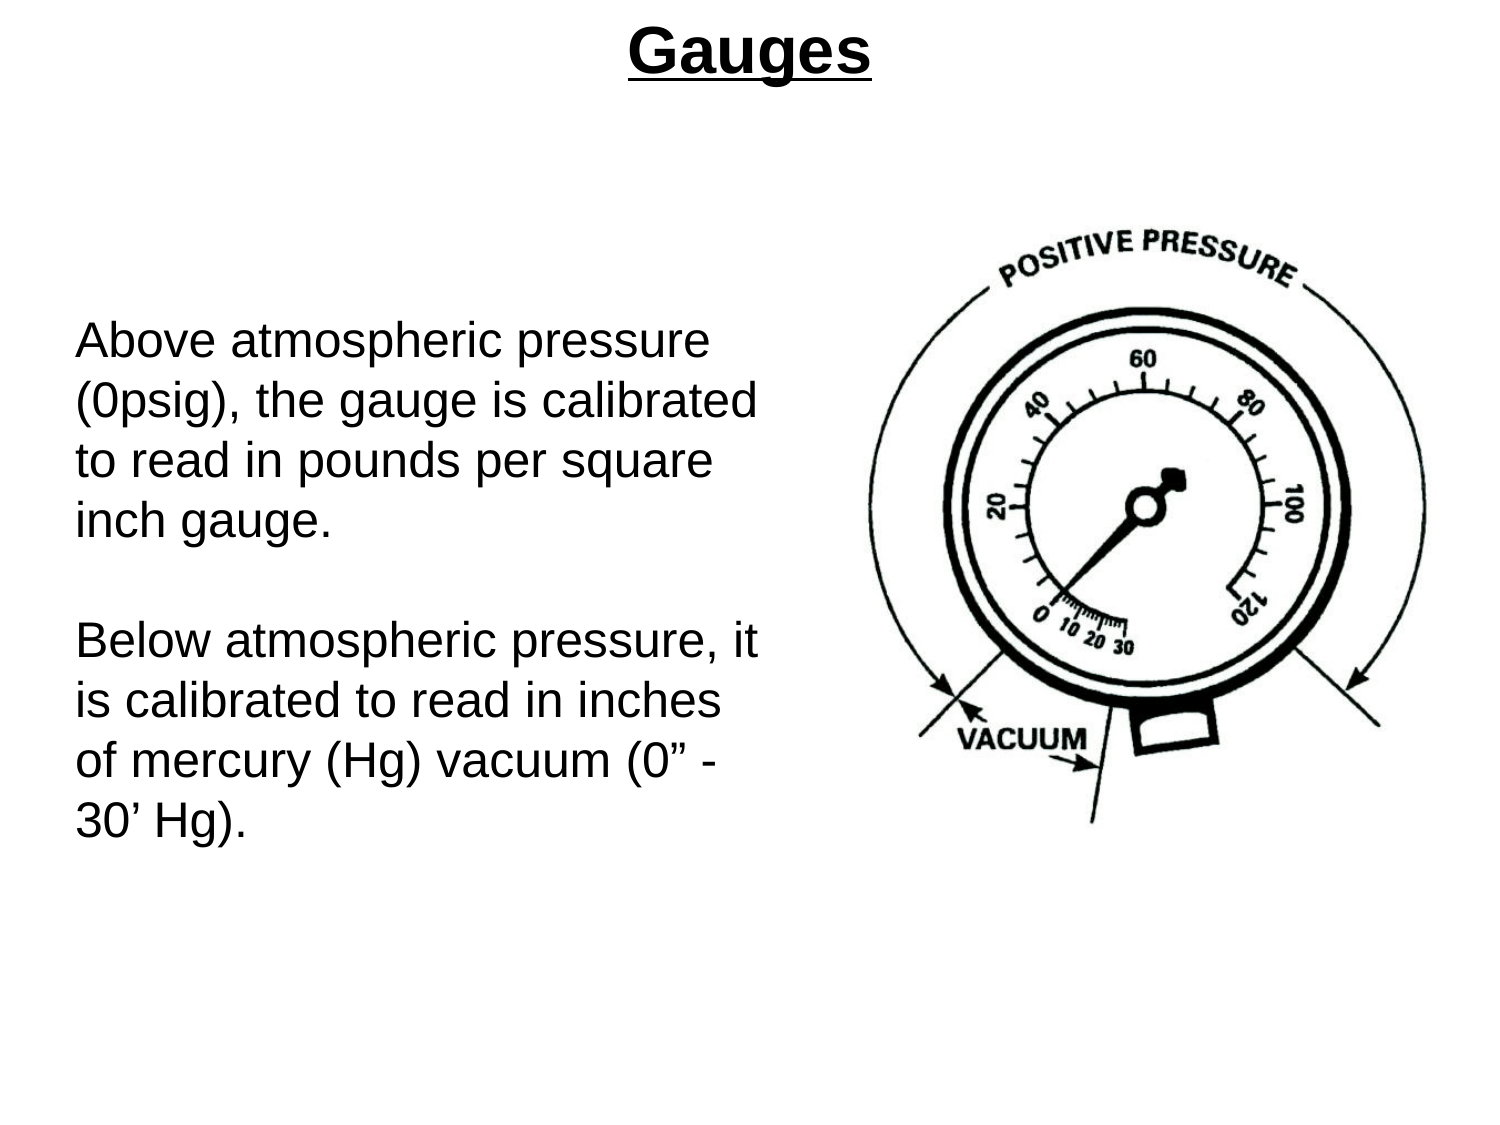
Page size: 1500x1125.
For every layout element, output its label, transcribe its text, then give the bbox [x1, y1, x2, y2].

text_box Above atmospheric pressure (0psig), the gauge is calibrated to read in pounds per square inch gauge. Below atmospheric pressure, it is calibrated to read in inches of mercury (Hg) vacuum (0” - 30’ Hg). [0, 299, 838, 855]
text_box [837, 199, 1469, 838]
text_box Gauges [0, 0, 1500, 95]
